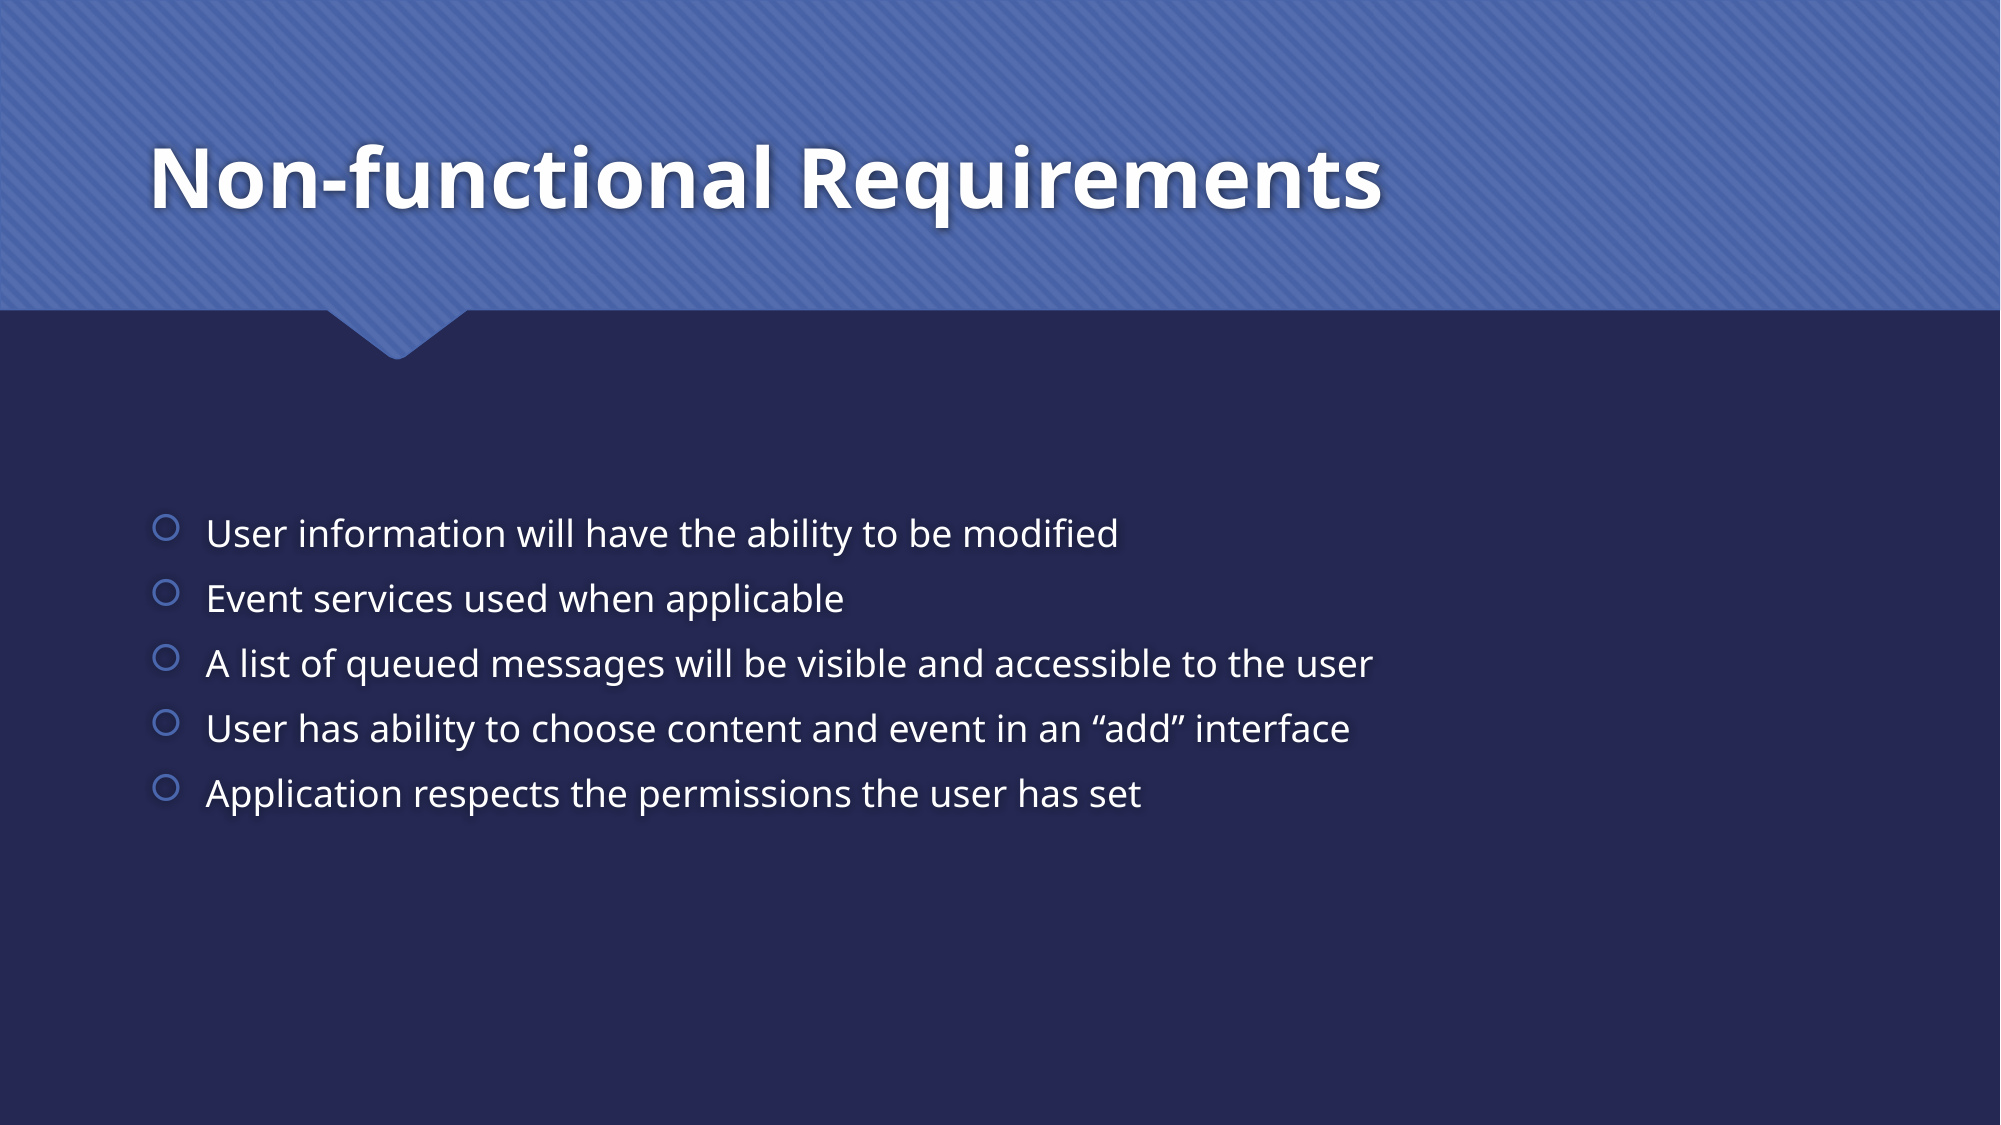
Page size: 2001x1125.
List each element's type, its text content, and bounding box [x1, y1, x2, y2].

list User information will have the ability to be modified Event services used when applicable A list of queued messages will be visible and accessible to the user User has ability to choose content and event in an “add” interface Application respects the permissions the user has set [134, 364, 1866, 962]
title Non-functional Requirements [132, 73, 1868, 233]
